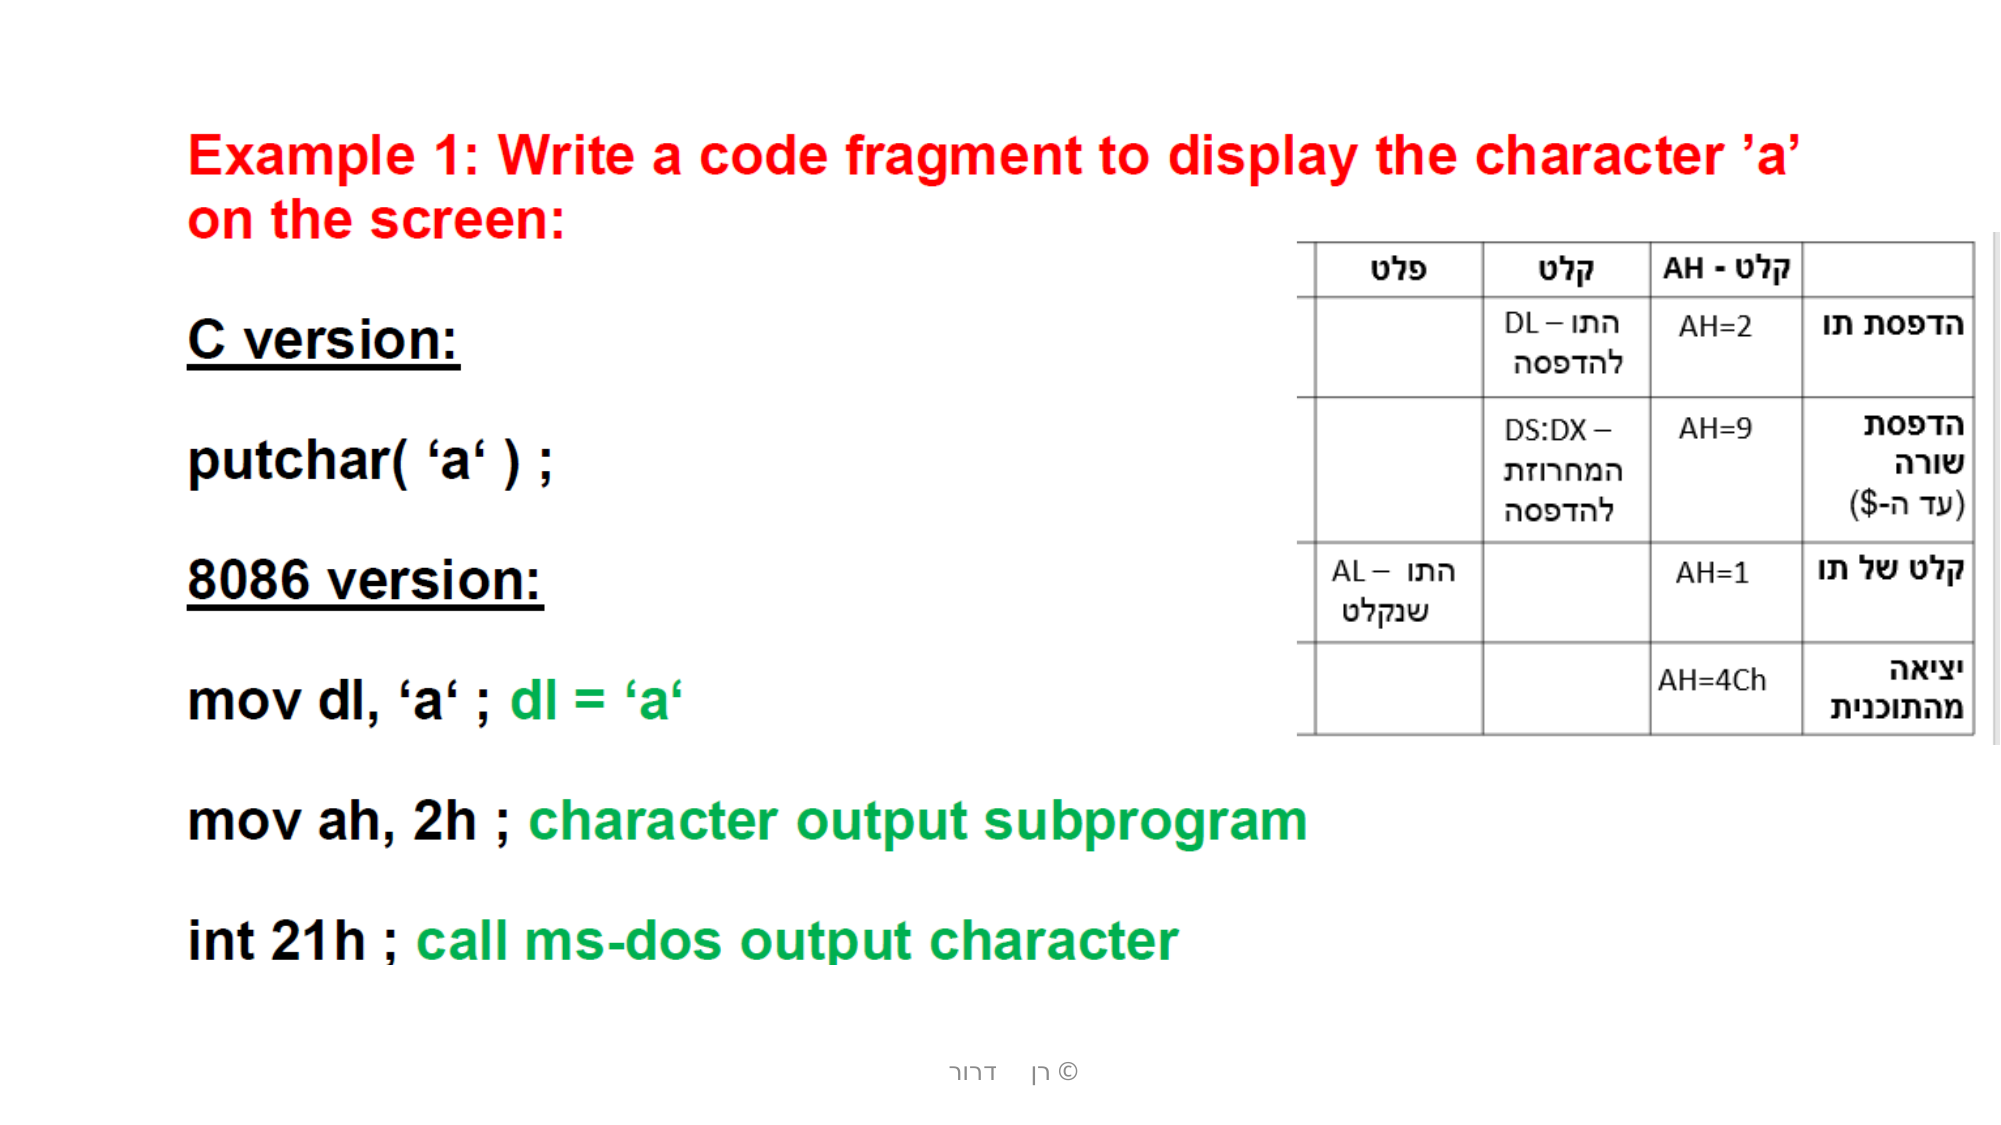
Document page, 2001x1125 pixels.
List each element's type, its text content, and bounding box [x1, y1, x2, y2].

footer רן דרור © [662, 1042, 1338, 1103]
picture [134, 67, 2000, 965]
